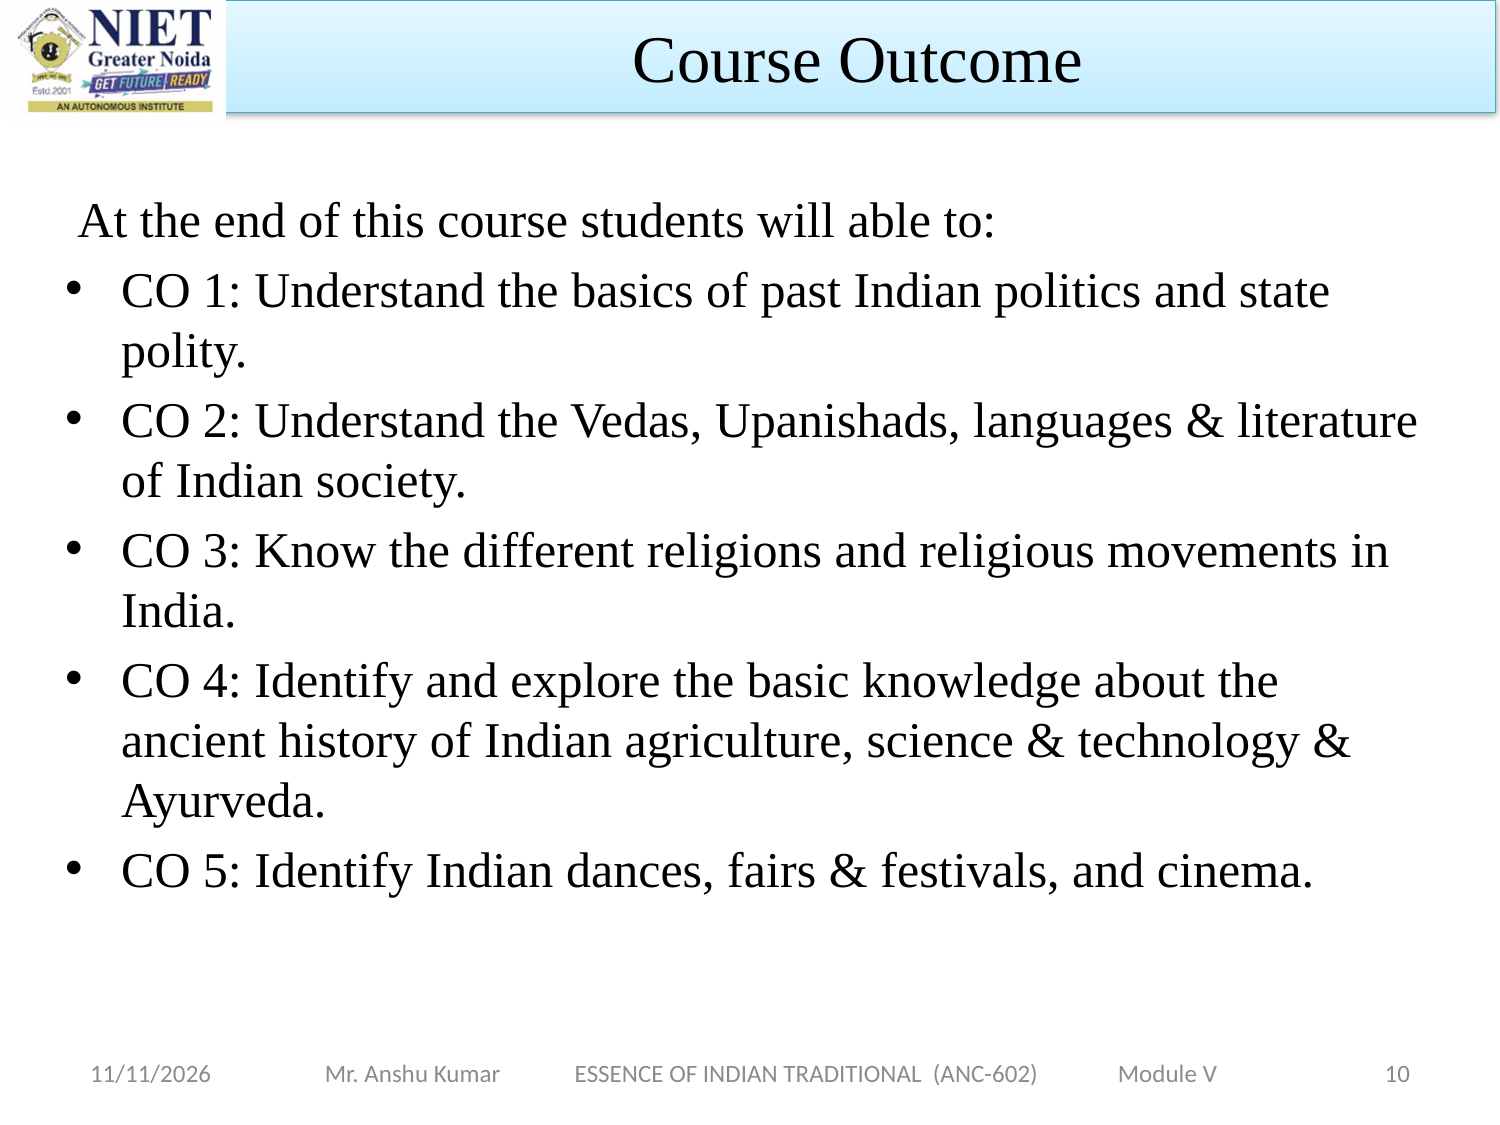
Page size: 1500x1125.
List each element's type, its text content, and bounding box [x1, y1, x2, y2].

slide_number 10 [1074, 1042, 1425, 1103]
picture [3, 0, 226, 123]
footer Mr. Anshu Kumar ESSENCE OF INDIAN TRADITIONAL (ANC-602) Module V [262, 1042, 1074, 1103]
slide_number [75, 1042, 262, 1103]
text_box Course Outcome [229, 0, 1496, 113]
list At the end of this course students will able to: CO 1: Understand the basics of past Indian politics and state polity. CO 2: Understand the Vedas, Upanishads, languages & literature of Indian society. CO 3: Know the different religions and religious movements in India. CO 4: Identify and explore the basic knowledge about the ancient history of Indian agriculture, science & technology & Ayurveda. CO 5: Identify Indian dances, fairs & festivals, and cinema. [50, 149, 1450, 1043]
